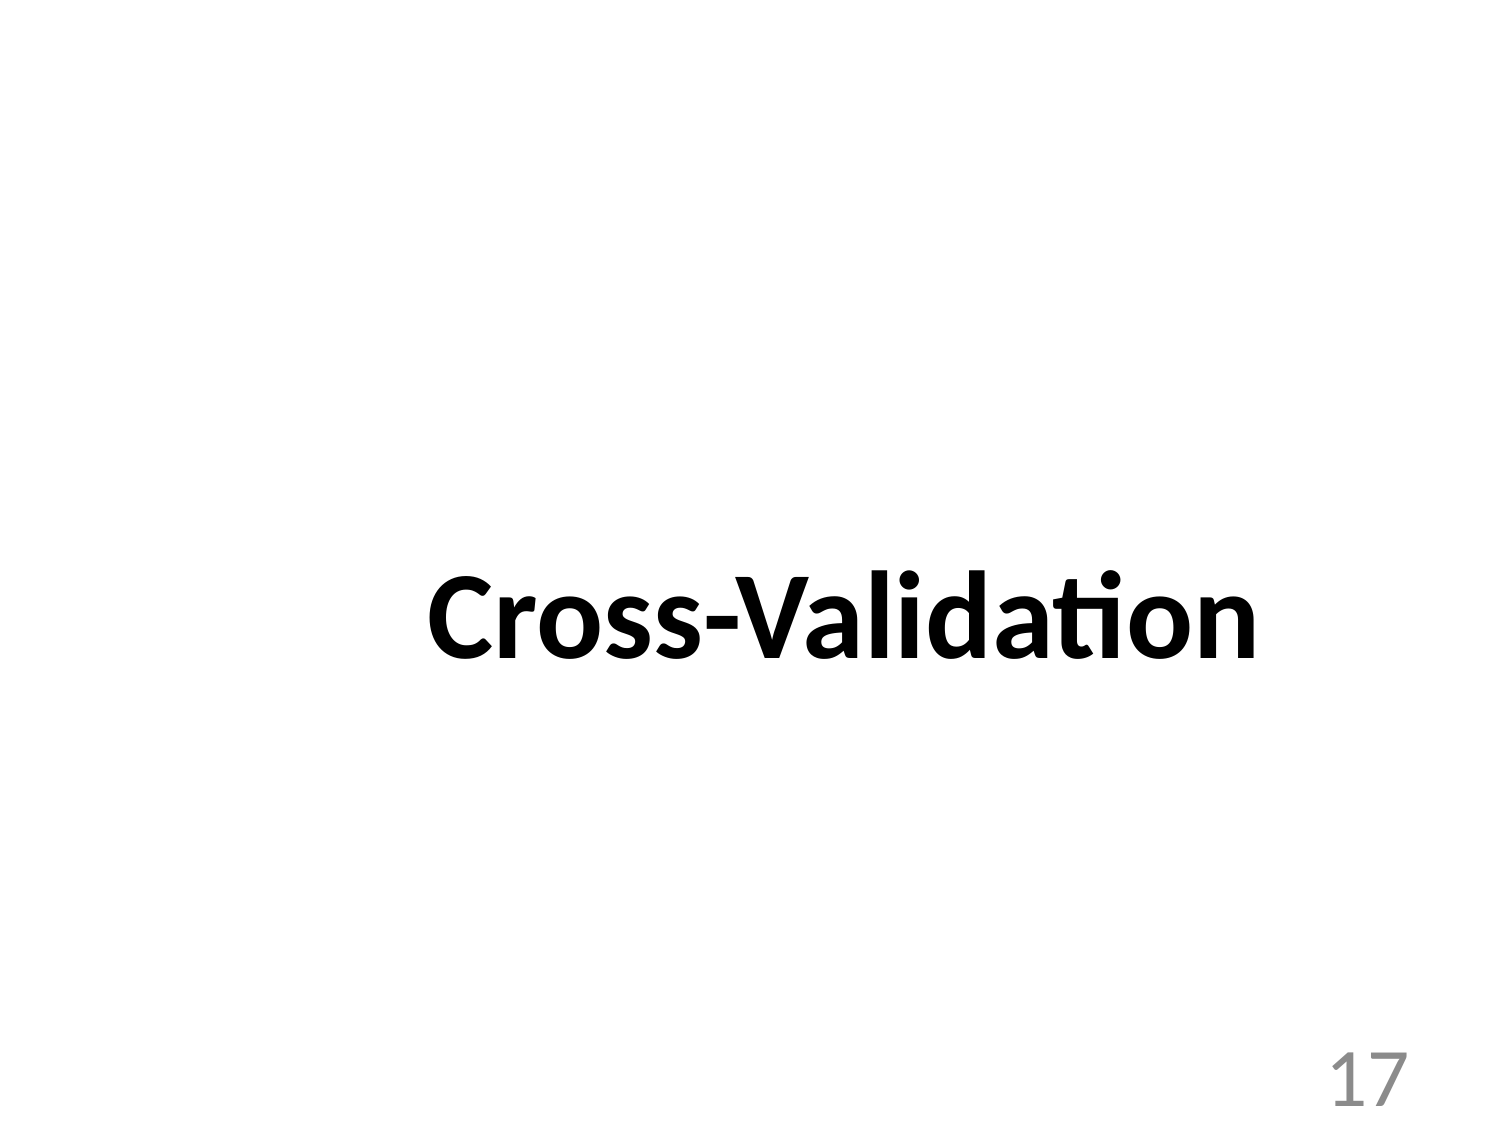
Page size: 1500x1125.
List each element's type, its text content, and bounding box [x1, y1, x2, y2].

list Cross-Validation [75, 262, 1425, 1005]
slide_number 17 [1074, 1042, 1425, 1103]
